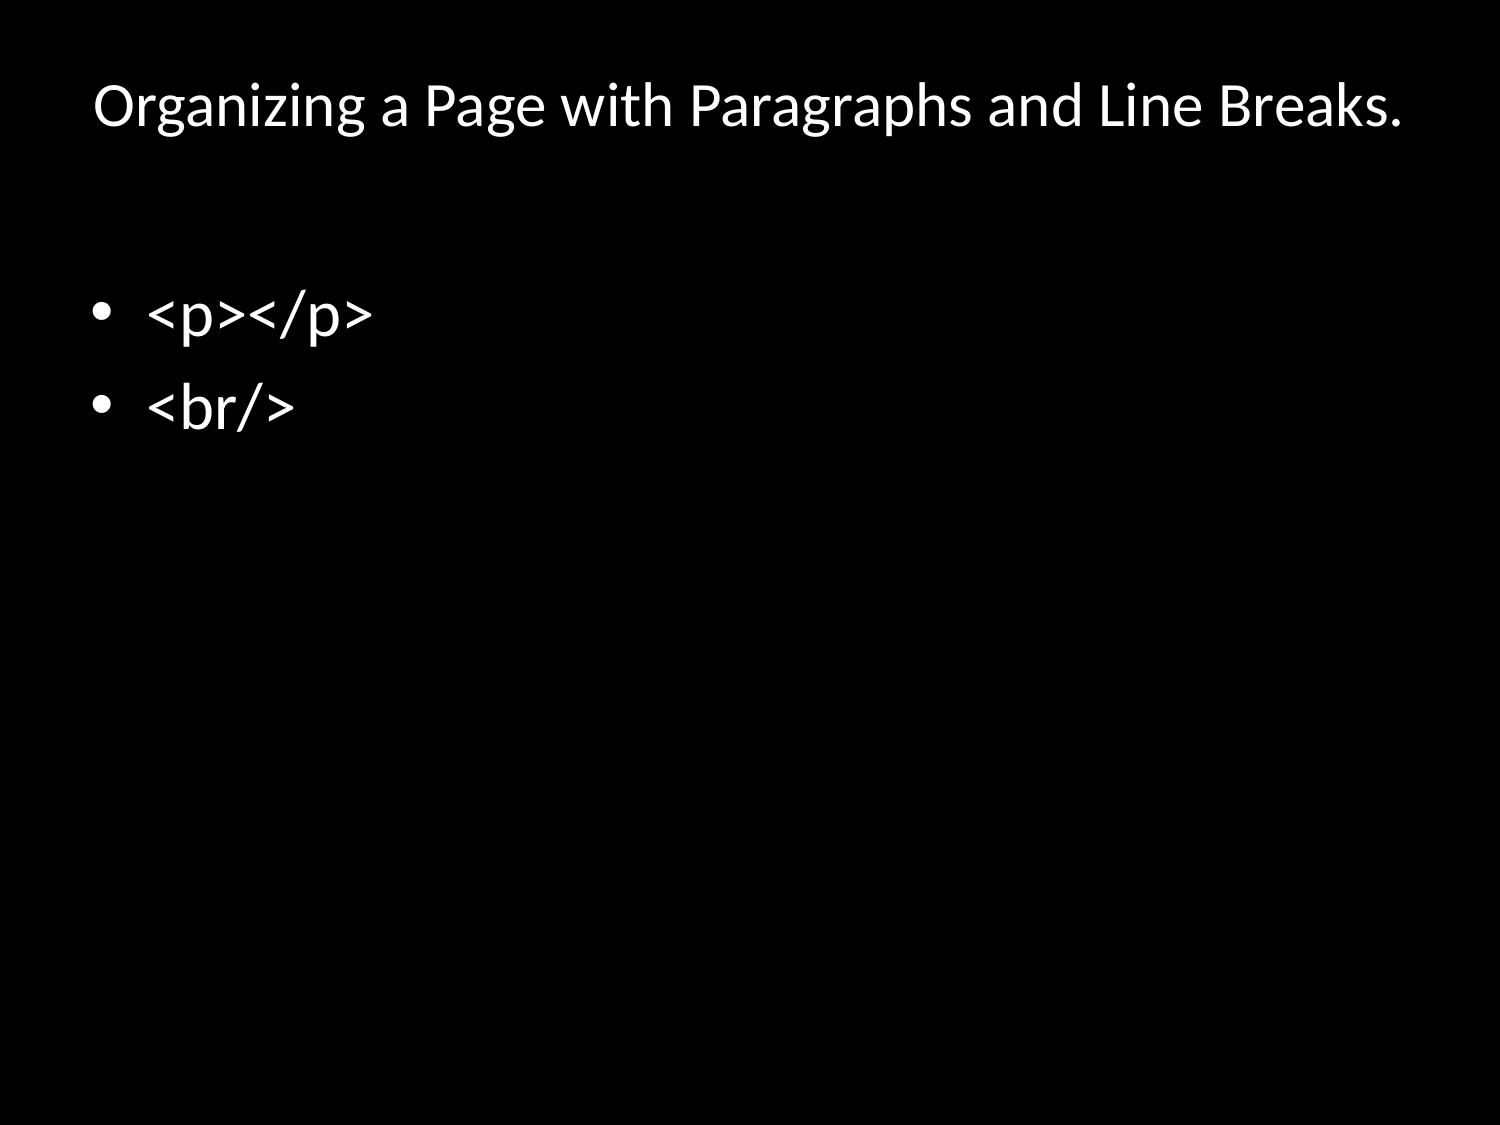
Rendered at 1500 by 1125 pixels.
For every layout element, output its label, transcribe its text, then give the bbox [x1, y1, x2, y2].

title Organizing a Page with Paragraphs and Line Breaks. [75, 45, 1425, 233]
list <p></p> <br/> [75, 262, 1425, 1005]
